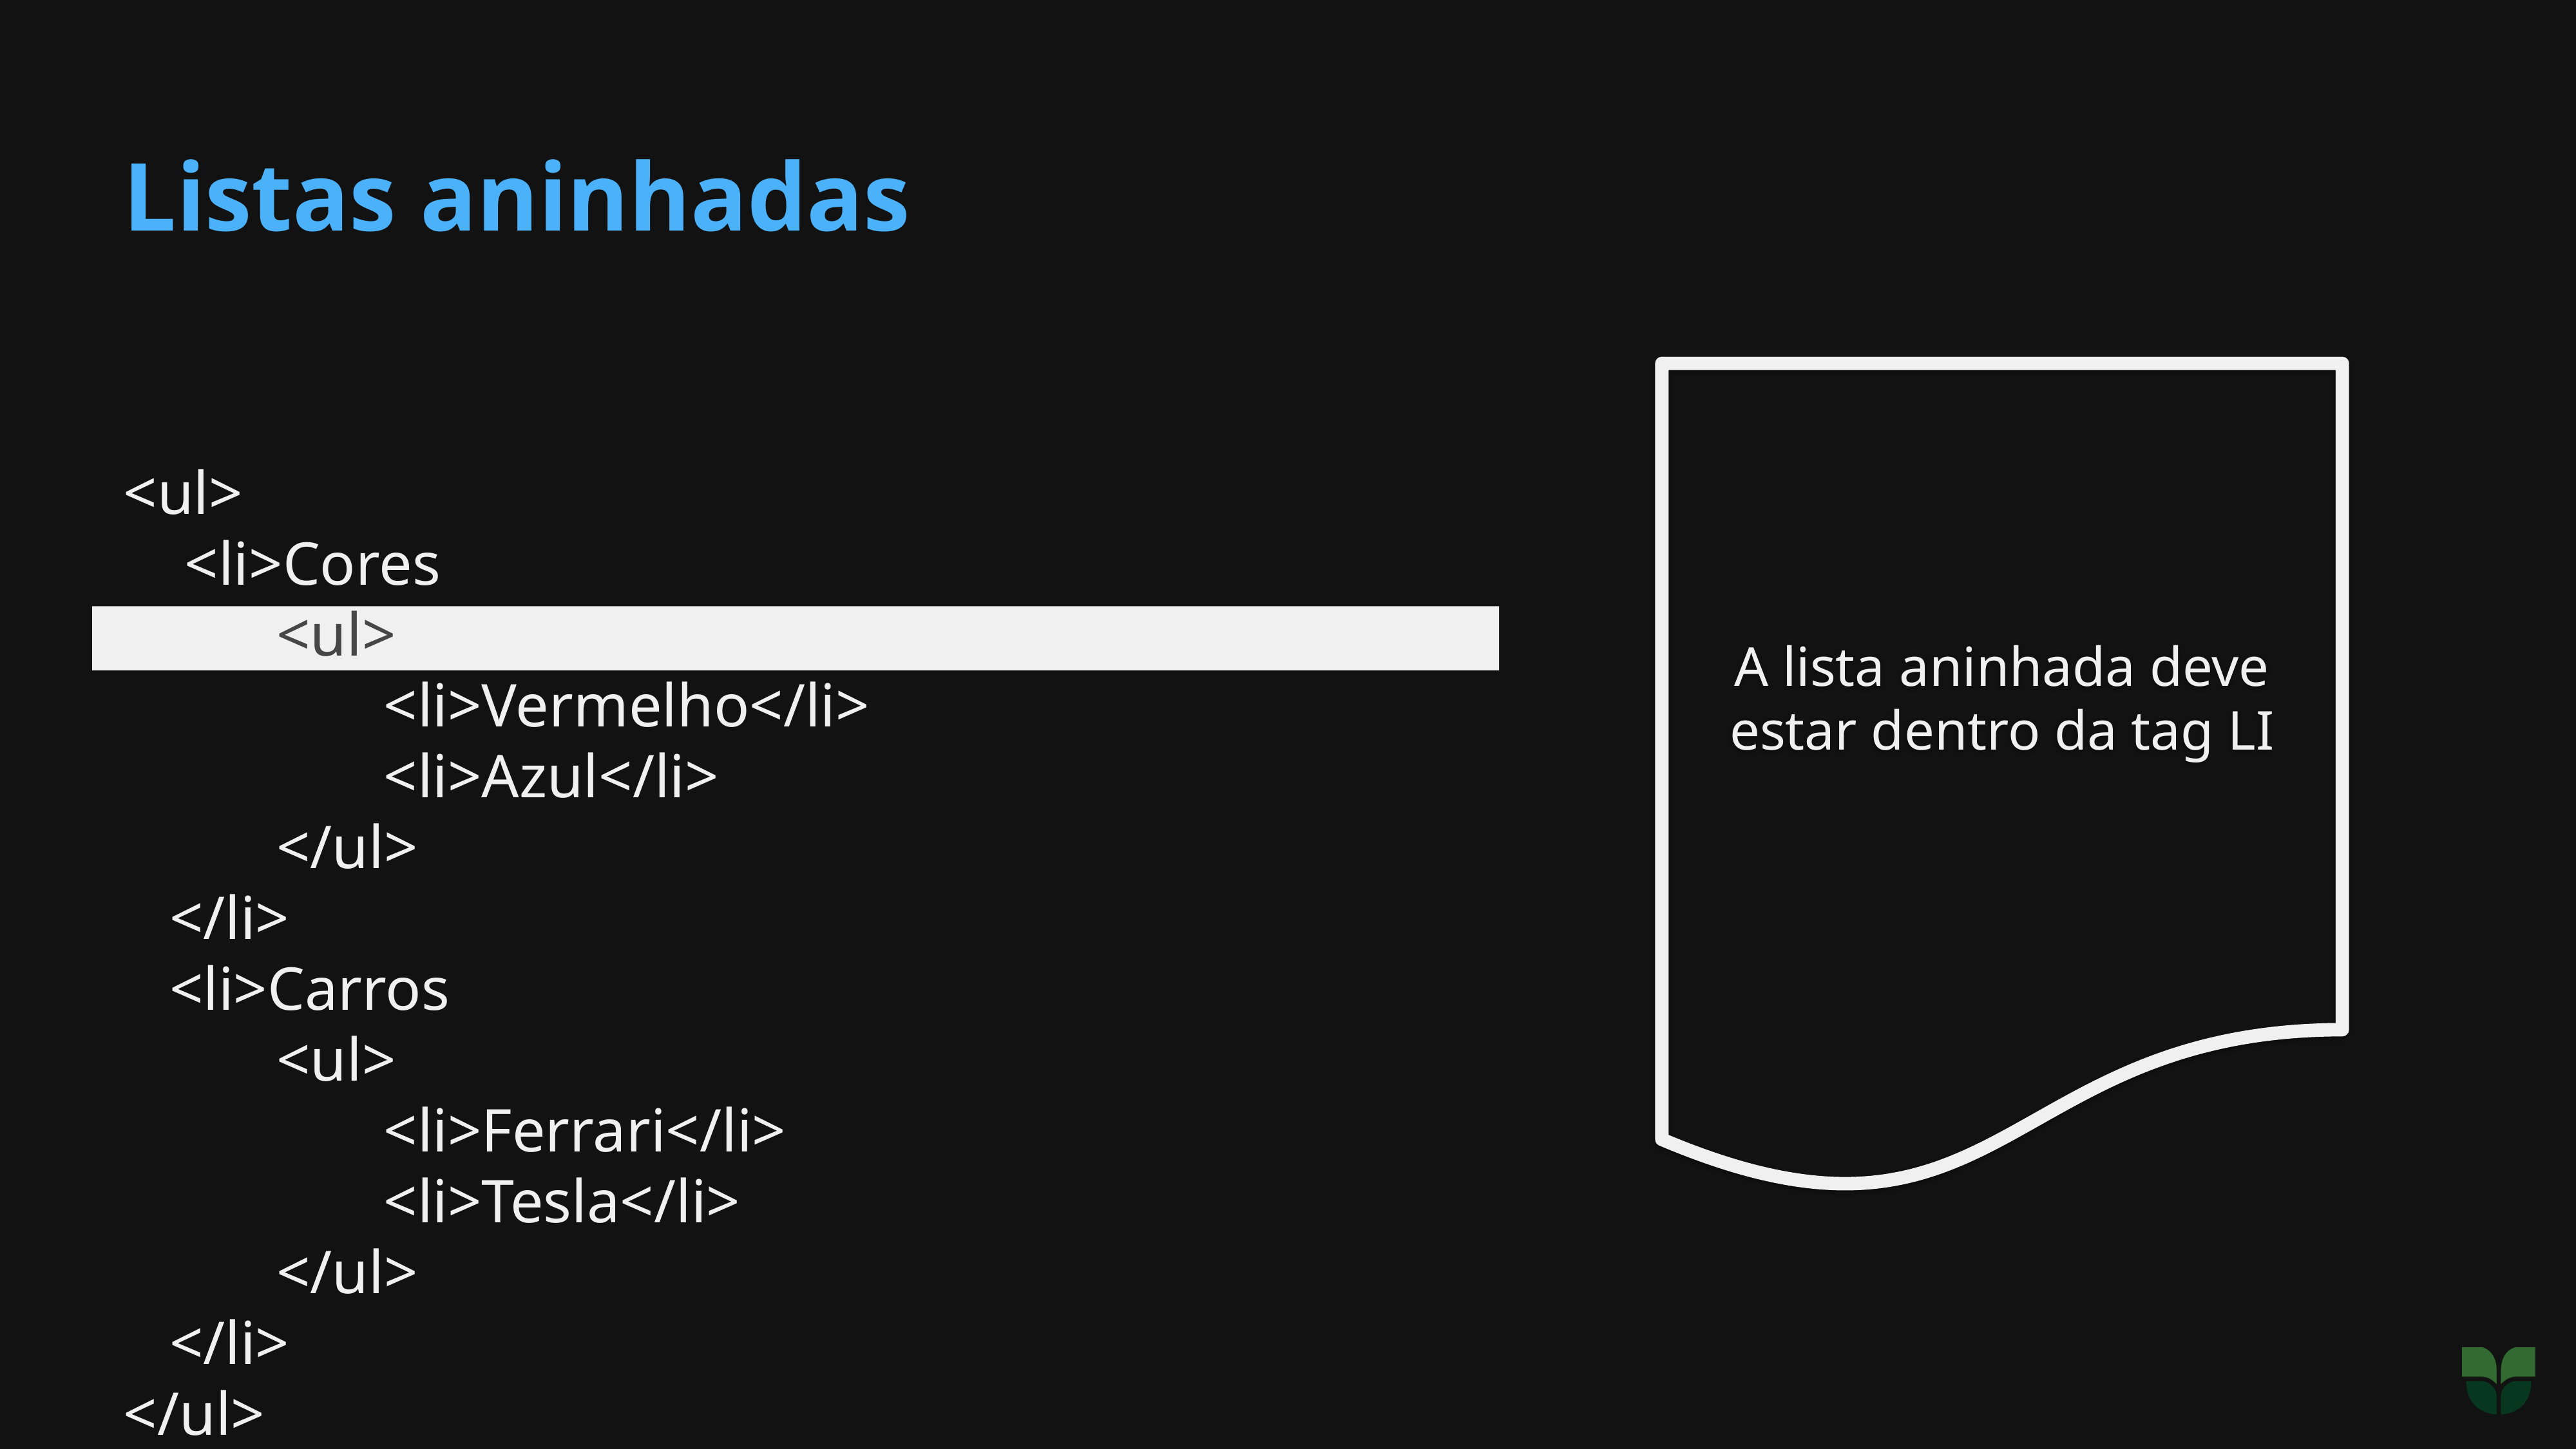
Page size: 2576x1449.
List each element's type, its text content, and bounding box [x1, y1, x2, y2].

text_box A lista aninhada deve estar dentro da tag LI [1659, 361, 2345, 1186]
text_box Listas aninhadas [114, 76, 2463, 255]
text_box <ul> <li>Cores <ul> <li>Vermelho</li> <li>Azul</li> </ul> </li> <li>Carros <ul> <li>Ferrari</li> <li>Tesla</li> </ul> </li> </ul> [114, 450, 1409, 1449]
text_box [91, 605, 114, 672]
picture [2461, 1347, 2538, 1416]
text_box [1409, 605, 1500, 672]
